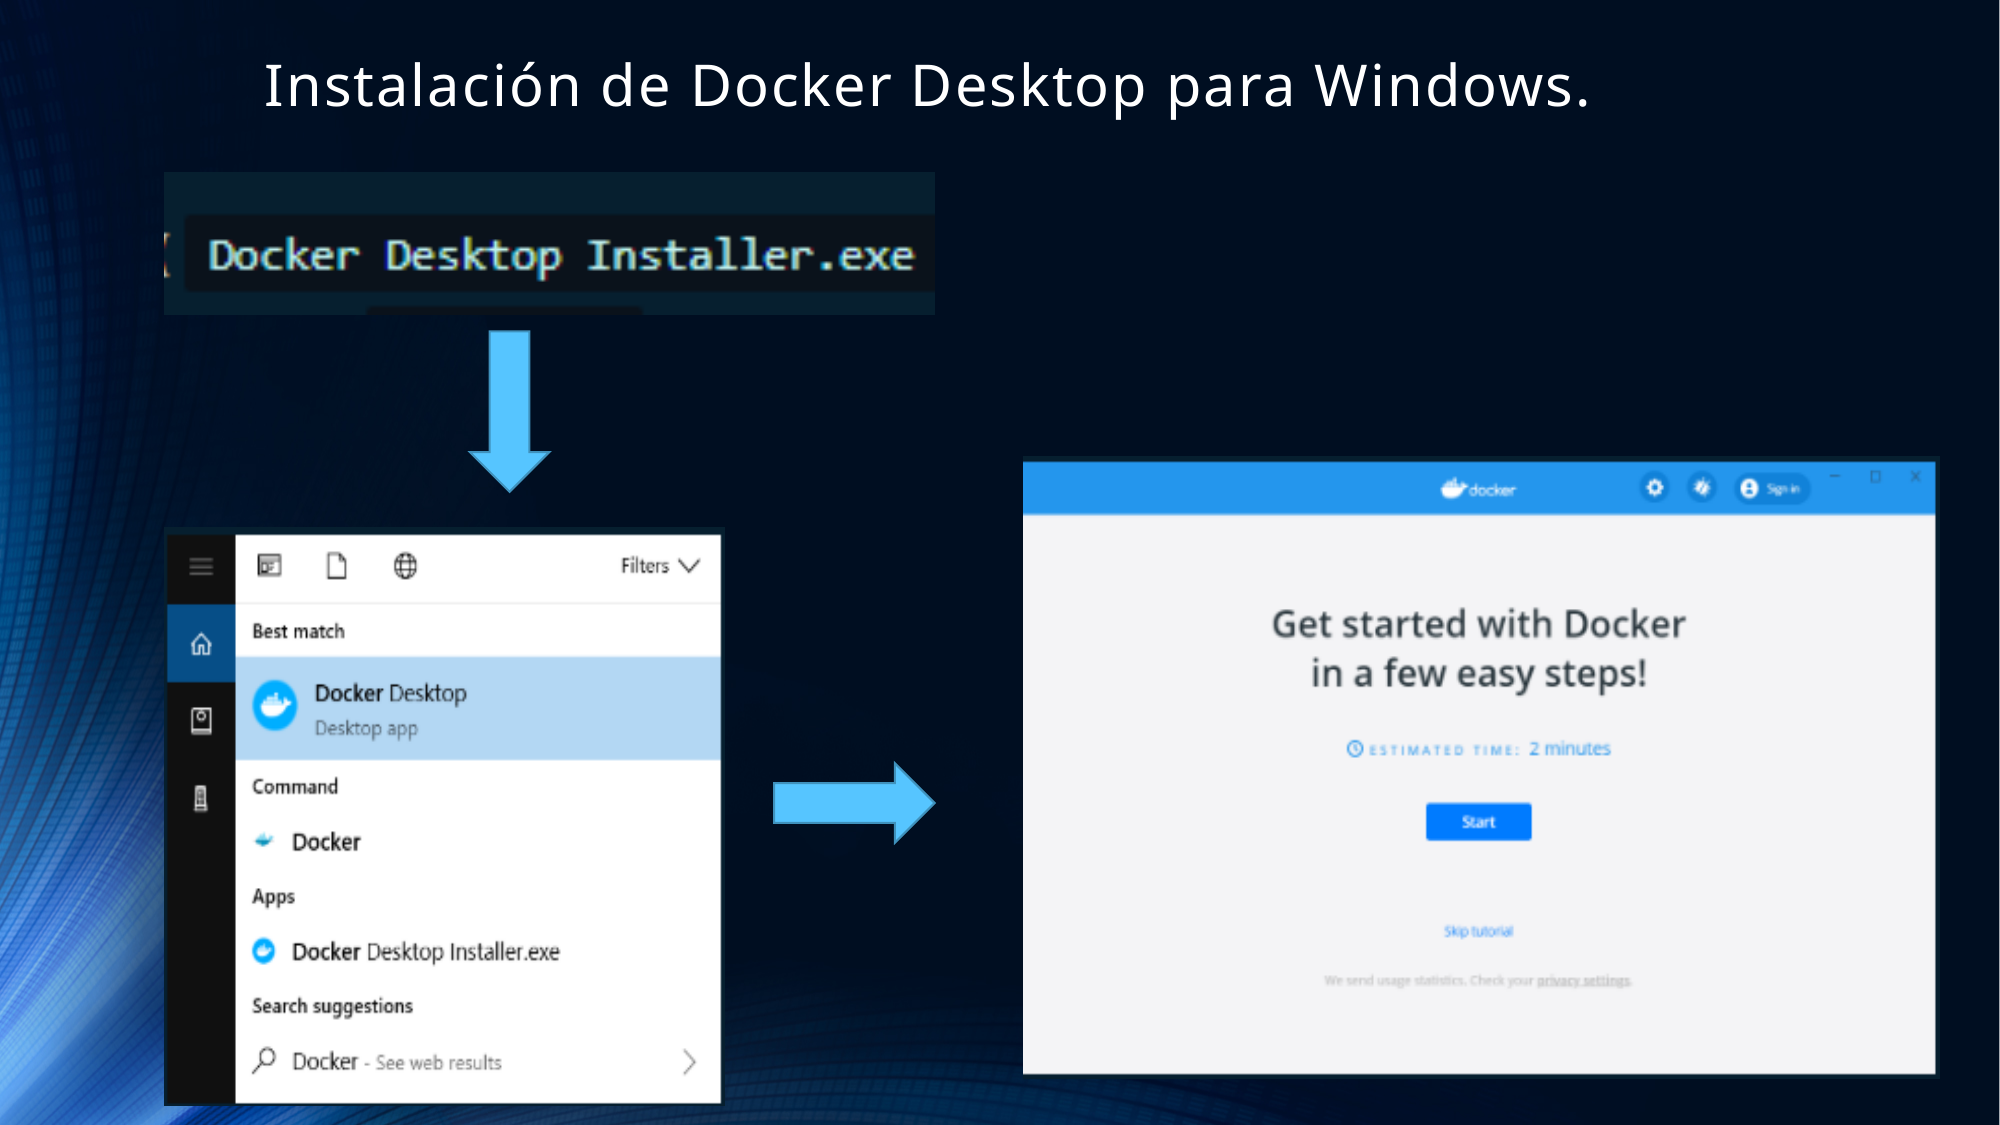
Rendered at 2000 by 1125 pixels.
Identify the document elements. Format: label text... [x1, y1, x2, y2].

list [164, 172, 935, 315]
title Instalación de Docker Desktop para Windows. [249, 7, 1709, 189]
text_box [773, 760, 937, 846]
picture [0, 0, 2000, 1125]
text_box [467, 330, 552, 494]
